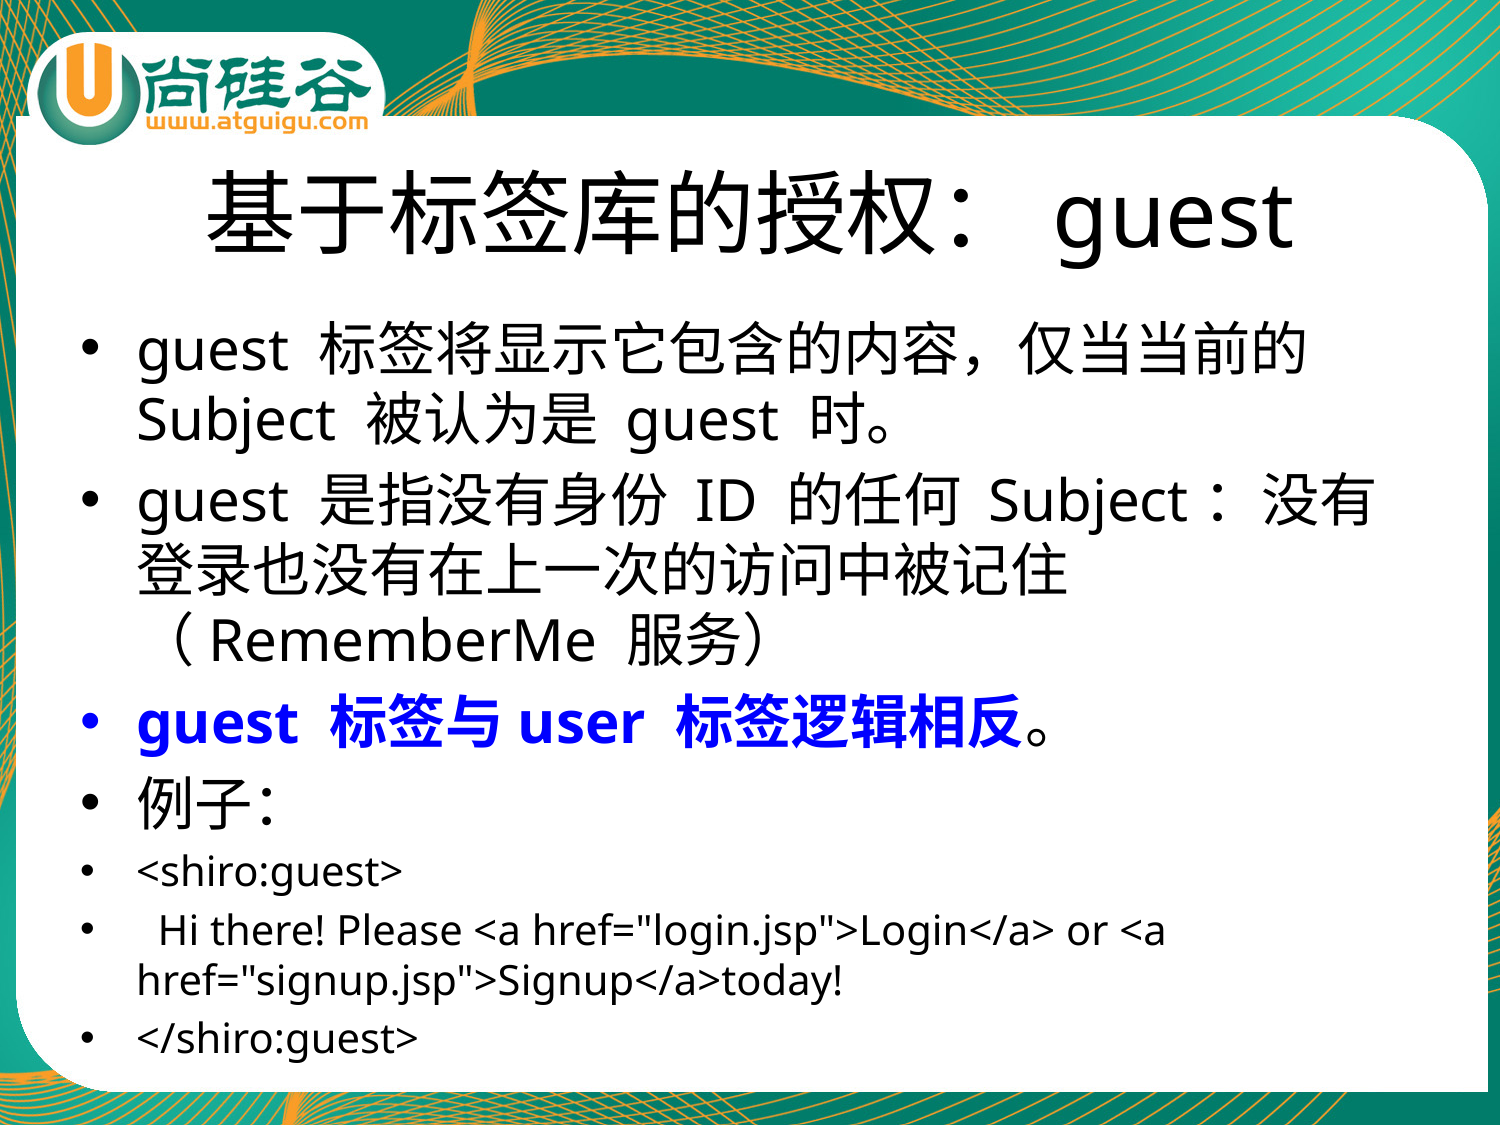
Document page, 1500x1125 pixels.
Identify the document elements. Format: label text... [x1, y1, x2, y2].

picture [0, 0, 1500, 1125]
title 基于标签库的授权：guest [75, 117, 1425, 304]
list guest 标签将显示它包含的内容，仅当当前的Subject 被认为是 guest 时。 guest 是指没有身份 ID 的任何 Subject：没有登录也没有在上一次的访问中被记住（RememberMe 服务） guest 标签与user 标签逻辑相反。 例子： <shiro:guest> Hi there! Please <a href="login.jsp">Login</a> or <a href="signup.jsp">Signup</a>today! </shiro:guest> [64, 304, 1436, 1125]
